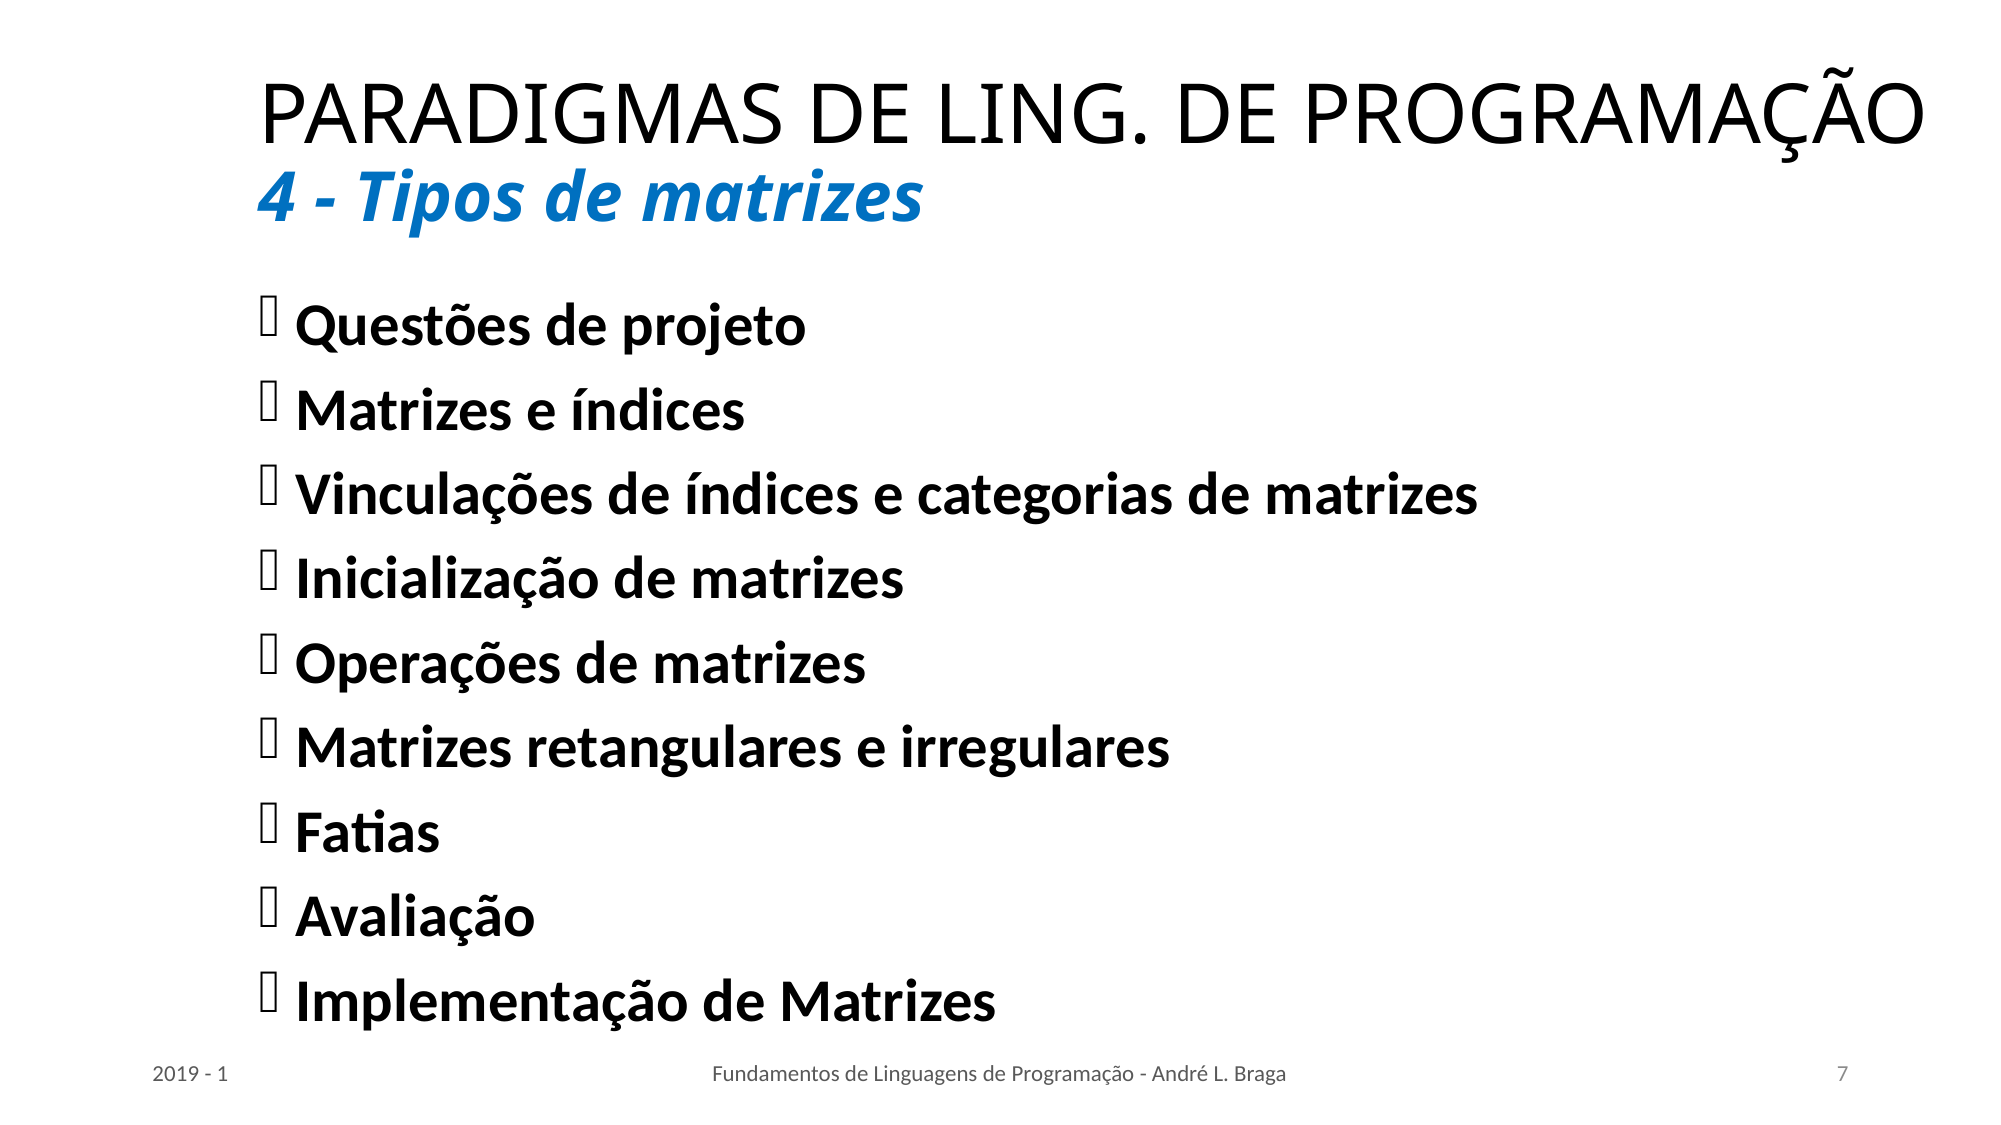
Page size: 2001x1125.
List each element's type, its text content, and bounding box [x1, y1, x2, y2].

list Questões de projeto Matrizes e índices Vinculações de índices e categorias de matrizes Inicialização de matrizes Operações de matrizes Matrizes retangulares e irregulares Fatias Avaliação Implementação de Matrizes [243, 285, 1887, 1043]
slide_number 2019 - 1 [137, 1042, 588, 1103]
title PARADIGMAS DE LING. DE PROGRAMAÇÃO 4 - Tipos de matrizes [243, 22, 1964, 286]
footer Fundamentos de Linguagens de Programação - André L. Braga [662, 1042, 1338, 1103]
slide_number 7 [1413, 1042, 1864, 1103]
